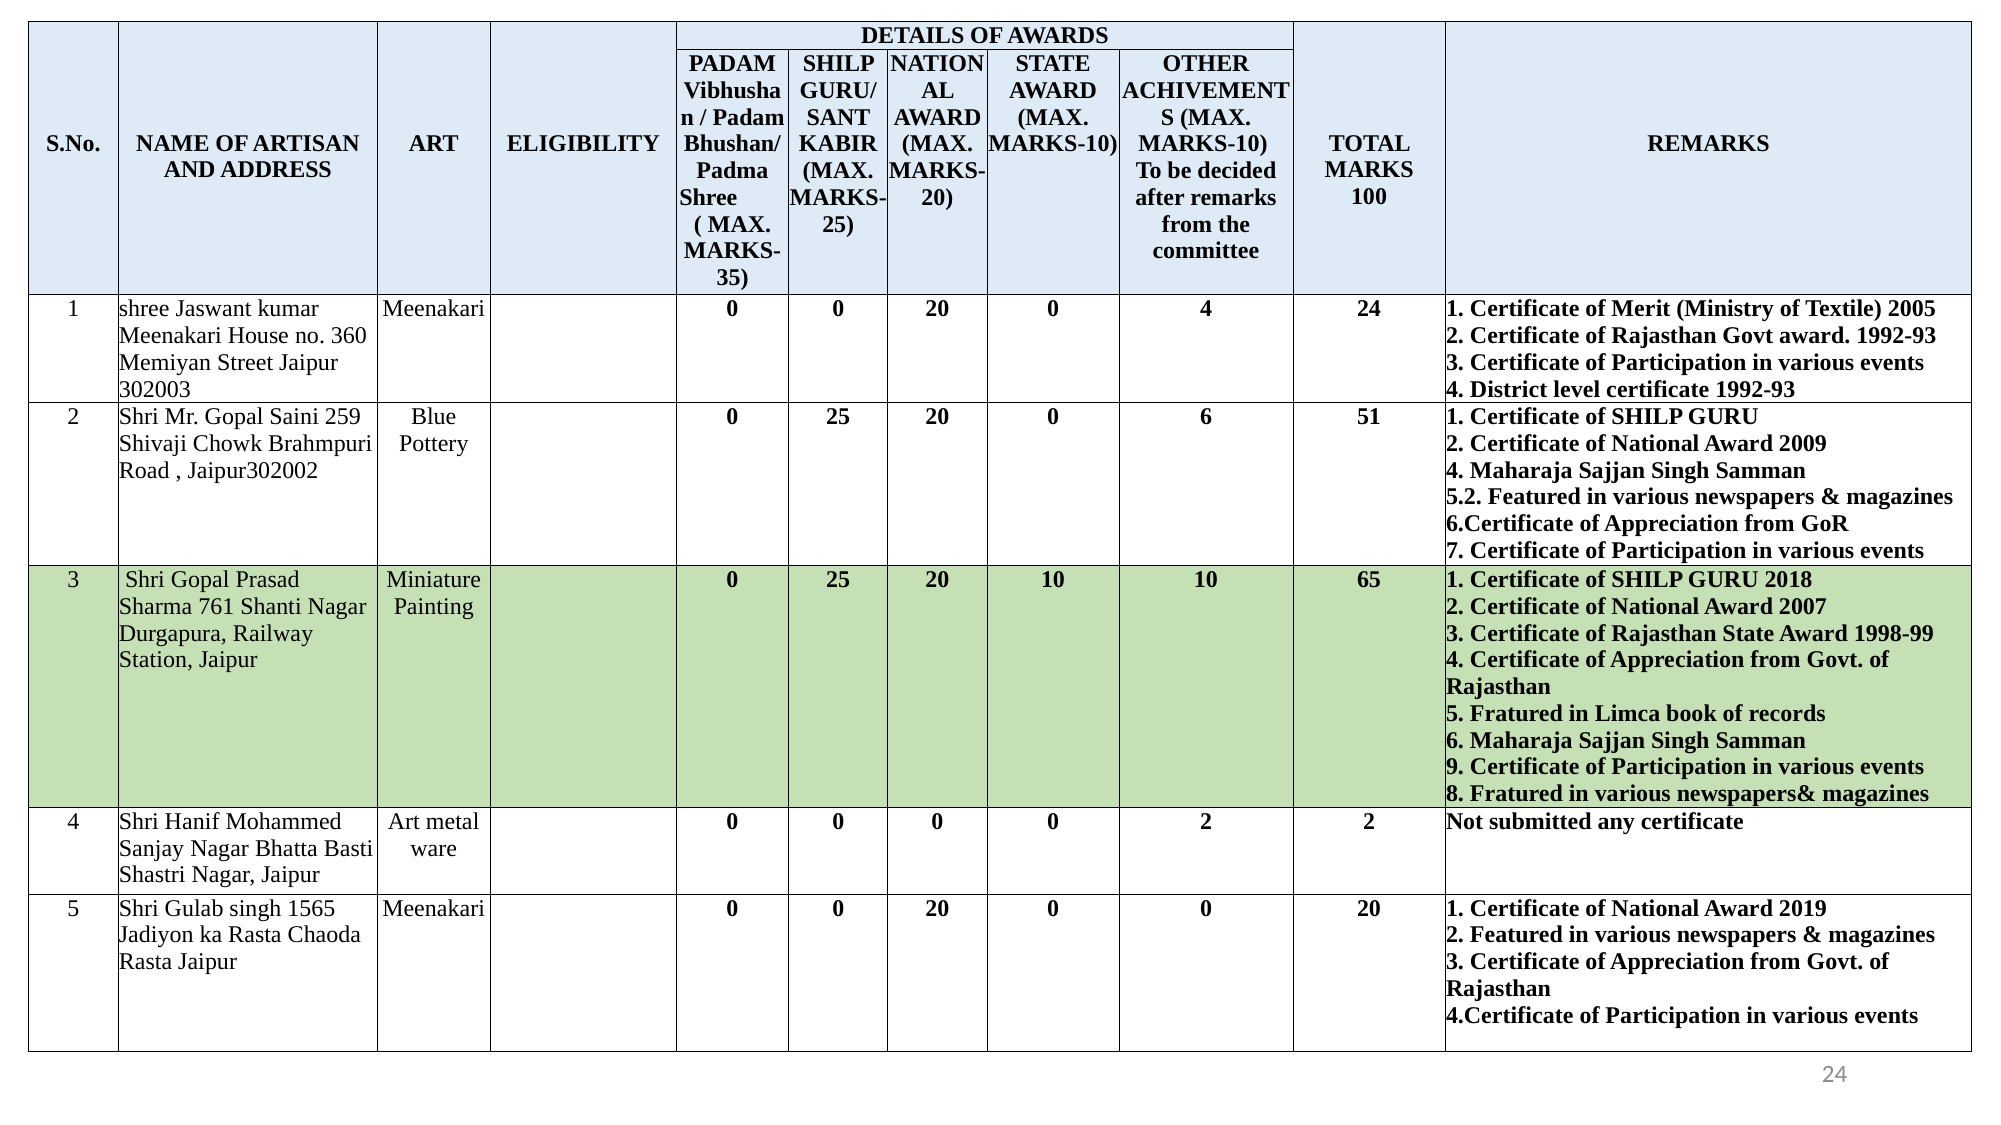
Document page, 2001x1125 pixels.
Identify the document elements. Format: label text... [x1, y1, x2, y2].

table_cell STATE AWARD (MAX. MARKS-10) [988, 50, 1119, 294]
table_cell Miniature Painting [378, 566, 490, 807]
table_cell 4 [1120, 295, 1293, 402]
table_cell Meenakari [378, 295, 490, 402]
table_cell 20 [888, 295, 987, 402]
table_cell 0 [988, 808, 1119, 894]
table_cell Shri Gulab singh 1565 Jadiyon ka Rasta Chaoda Rasta Jaipur [119, 895, 377, 1051]
table_header ELIGIBILITY [491, 22, 676, 294]
table_cell Meenakari [378, 895, 490, 1051]
table_cell Art metal ware [378, 808, 490, 894]
table_cell OTHER ACHIVEMENTS (MAX. MARKS-10) To be decided after remarks from the committee [1120, 50, 1293, 294]
table_cell SHILP GURU/ SANT KABIR (MAX. MARKS-25) [789, 50, 887, 294]
table_cell 0 [677, 403, 788, 565]
table_cell 0 [789, 295, 887, 402]
table_cell 0 [789, 895, 887, 1051]
table_cell 1. Certificate of SHILP GURU 2018 2. Certificate of National Award 2007 3. Certificate of Rajasthan State Award 1998-99 4. Certificate of Appreciation from Govt. of Rajasthan 5. Fratured in Limca book of records 6. Maharaja Sajjan Singh Samman 9. Certificate of Participation in various events 8. Fratured in various newspapers& magazines [1446, 566, 1971, 807]
table_header NAME OF ARTISAN AND ADDRESS [119, 22, 377, 294]
table_cell 2 [1120, 808, 1293, 894]
table_cell 5 [29, 895, 118, 1051]
table_cell 4 [29, 808, 118, 894]
table_header REMARKS [1446, 22, 1971, 294]
table_cell [491, 403, 676, 565]
table_cell [491, 808, 676, 894]
table_cell 0 [677, 295, 788, 402]
table_cell 24 [1294, 295, 1445, 402]
table_cell [491, 895, 676, 1051]
table_cell 0 [1120, 895, 1293, 1051]
table_cell NATIONAL AWARD (MAX. MARKS-20) [888, 50, 987, 294]
table_cell 0 [677, 566, 788, 807]
table_cell 25 [789, 566, 887, 807]
table_cell 20 [888, 566, 987, 807]
table_cell 0 [677, 808, 788, 894]
table_header ART [378, 22, 490, 294]
table_cell Shri Gopal Prasad Sharma 761 Shanti Nagar Durgapura, Railway Station, Jaipur [119, 566, 377, 807]
table_cell [491, 295, 676, 402]
table_cell 0 [988, 295, 1119, 402]
table_cell 1. Certificate of National Award 2019 2. Featured in various newspapers & magazines 3. Certificate of Appreciation from Govt. of Rajasthan 4.Certificate of Participation in various events [1446, 895, 1971, 1051]
table_header DETAILS OF AWARDS [677, 22, 1293, 49]
table_cell 1. Certificate of Merit (Ministry of Textile) 2005 2. Certificate of Rajasthan Govt award. 1992-93 3. Certificate of Participation in various events 4. District level certificate 1992-93 [1446, 295, 1971, 402]
table_header S.No. [29, 22, 118, 294]
table_cell PADAM Vibhushan / Padam Bhushan/ Padma Shree ( MAX. MARKS- 35) [677, 50, 788, 294]
table_cell 3 [29, 566, 118, 807]
table_cell 0 [789, 808, 887, 894]
table_cell 20 [888, 403, 987, 565]
table_cell 20 [888, 895, 987, 1051]
table_cell 10 [988, 566, 1119, 807]
table_cell 0 [988, 403, 1119, 565]
table_cell 0 [677, 895, 788, 1051]
slide_number 24 [1412, 1052, 1863, 1103]
table_cell shree Jaswant kumar Meenakari House no. 360 Memiyan Street Jaipur 302003 [119, 295, 377, 402]
table_cell Shri Mr. Gopal Saini 259 Shivaji Chowk Brahmpuri Road , Jaipur302002 [119, 403, 377, 565]
table_cell [491, 566, 676, 807]
table_cell 65 [1294, 566, 1445, 807]
table_header TOTAL MARKS 100 [1294, 22, 1445, 294]
table_cell 1. Certificate of SHILP GURU 2. Certificate of National Award 2009 4. Maharaja Sajjan Singh Samman 5.2. Featured in various newspapers & magazines 6.Certificate of Appreciation from GoR 7. Certificate of Participation in various events [1446, 403, 1971, 565]
table_cell 6 [1120, 403, 1293, 565]
table_cell Blue Pottery [378, 403, 490, 565]
table_cell 20 [1294, 895, 1445, 1051]
table_cell Not submitted any certificate [1446, 808, 1971, 894]
table_cell 1 [29, 295, 118, 402]
table_cell 25 [789, 403, 887, 565]
table_cell 0 [888, 808, 987, 894]
table_cell 0 [988, 895, 1119, 1051]
table_cell 2 [1294, 808, 1445, 894]
table_cell 10 [1120, 566, 1293, 807]
table_cell 2 [29, 403, 118, 565]
table_cell 51 [1294, 403, 1445, 565]
table_cell Shri Hanif Mohammed Sanjay Nagar Bhatta Basti Shastri Nagar, Jaipur [119, 808, 377, 894]
